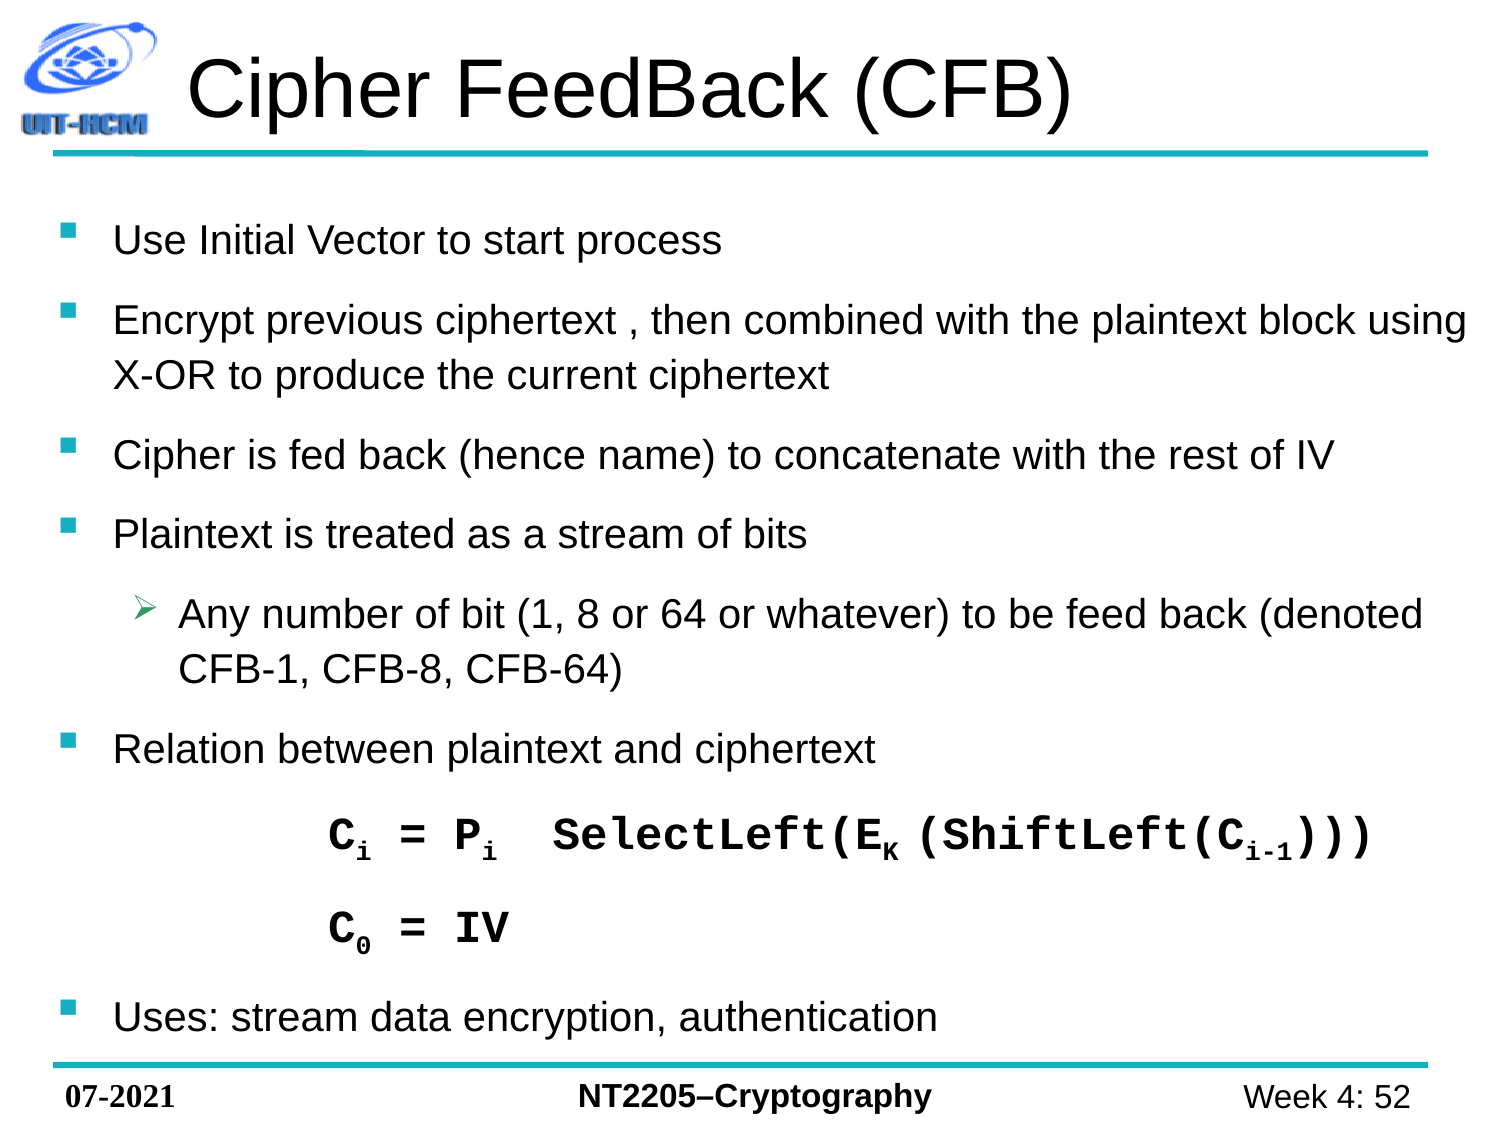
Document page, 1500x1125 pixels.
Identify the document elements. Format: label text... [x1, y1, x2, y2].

picture [5, 8, 174, 147]
title Cipher FeedBack (CFB) [171, 19, 1376, 149]
